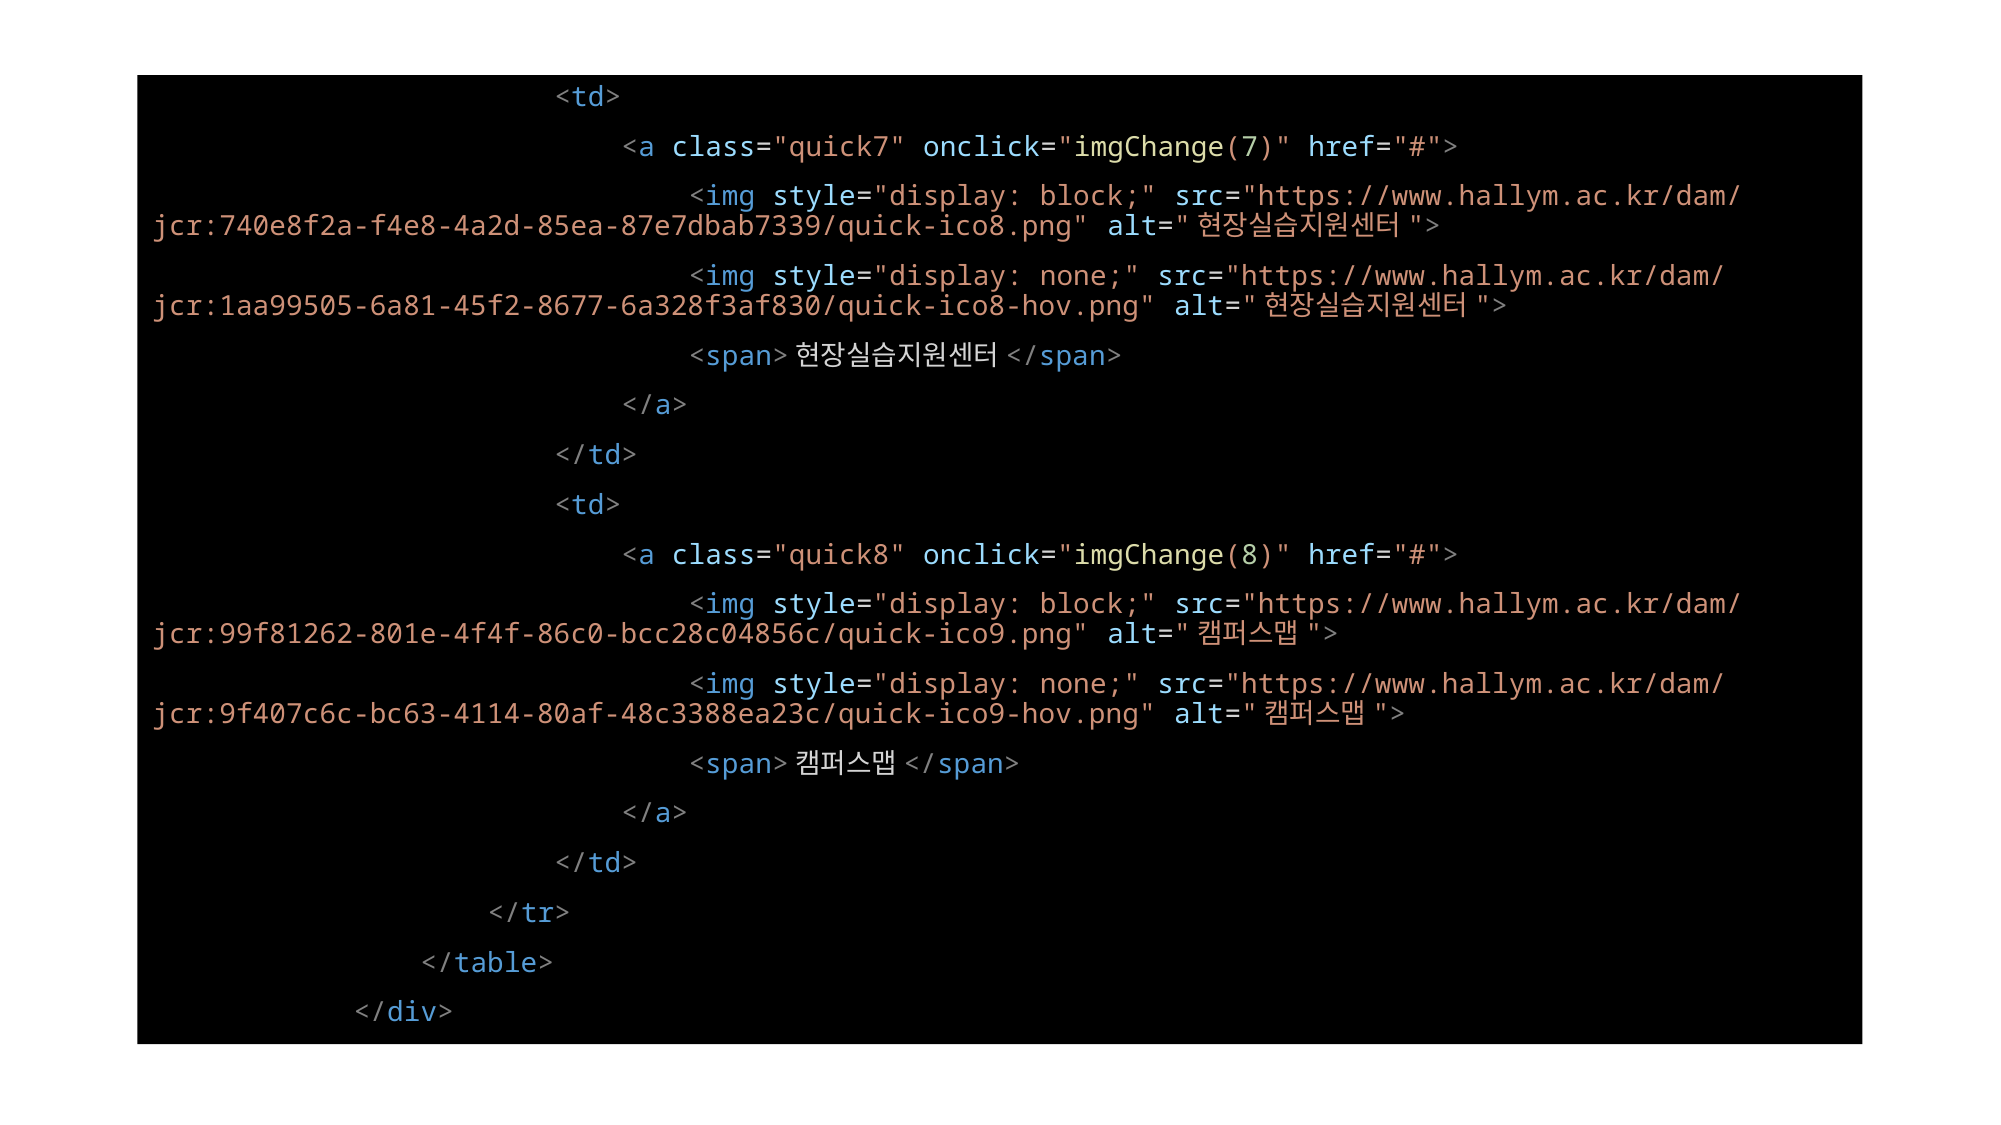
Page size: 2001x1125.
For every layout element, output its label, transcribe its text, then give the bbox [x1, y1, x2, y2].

list <td> <a class="quick7" onclick="imgChange(7)" href="#"> <img style="display: block;" src="https://www.hallym.ac.kr/dam/jcr:740e8f2a-f4e8-4a2d-85ea-87e7dbab7339/quick-ico8.png" alt="현장실습지원센터"> <img style="display: none;" src="https://www.hallym.ac.kr/dam/jcr:1aa99505-6a81-45f2-8677-6a328f3af830/quick-ico8-hov.png" alt="현장실습지원센터"> <span>현장실습지원센터</span> </a> </td> <td> <a class="quick8" onclick="imgChange(8)" href="#"> <img style="display: block;" src="https://www.hallym.ac.kr/dam/jcr:99f81262-801e-4f4f-86c0-bcc28c04856c/quick-ico9.png" alt="캠퍼스맵"> <img style="display: none;" src="https://www.hallym.ac.kr/dam/jcr:9f407c6c-bc63-4114-80af-48c3388ea23c/quick-ico9-hov.png" alt="캠퍼스맵"> <span>캠퍼스맵</span> </a> </td> </tr> </table> </div> [137, 75, 1863, 1045]
